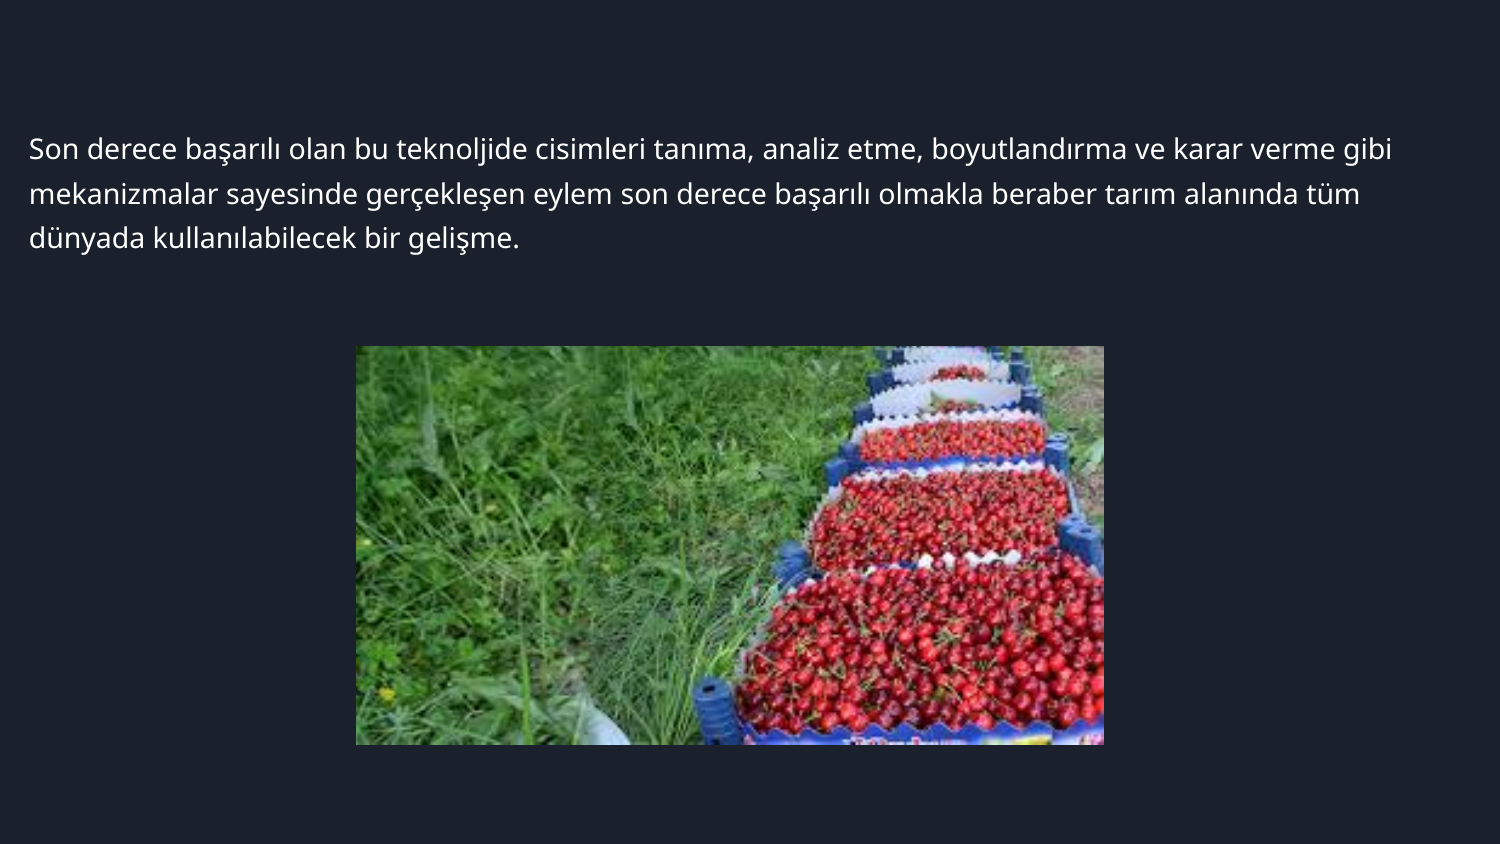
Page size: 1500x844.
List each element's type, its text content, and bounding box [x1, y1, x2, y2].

picture [355, 346, 1104, 745]
title Son derece başarılı olan bu teknoljide cisimleri tanıma, analiz etme, boyutlandırma ve karar verme gibi mekanizmalar sayesinde gerçekleşen eylem son derece başarılı olmakla beraber tarım alanında tüm dünyada kullanılabilecek bir gelişme. [13, 0, 1459, 321]
